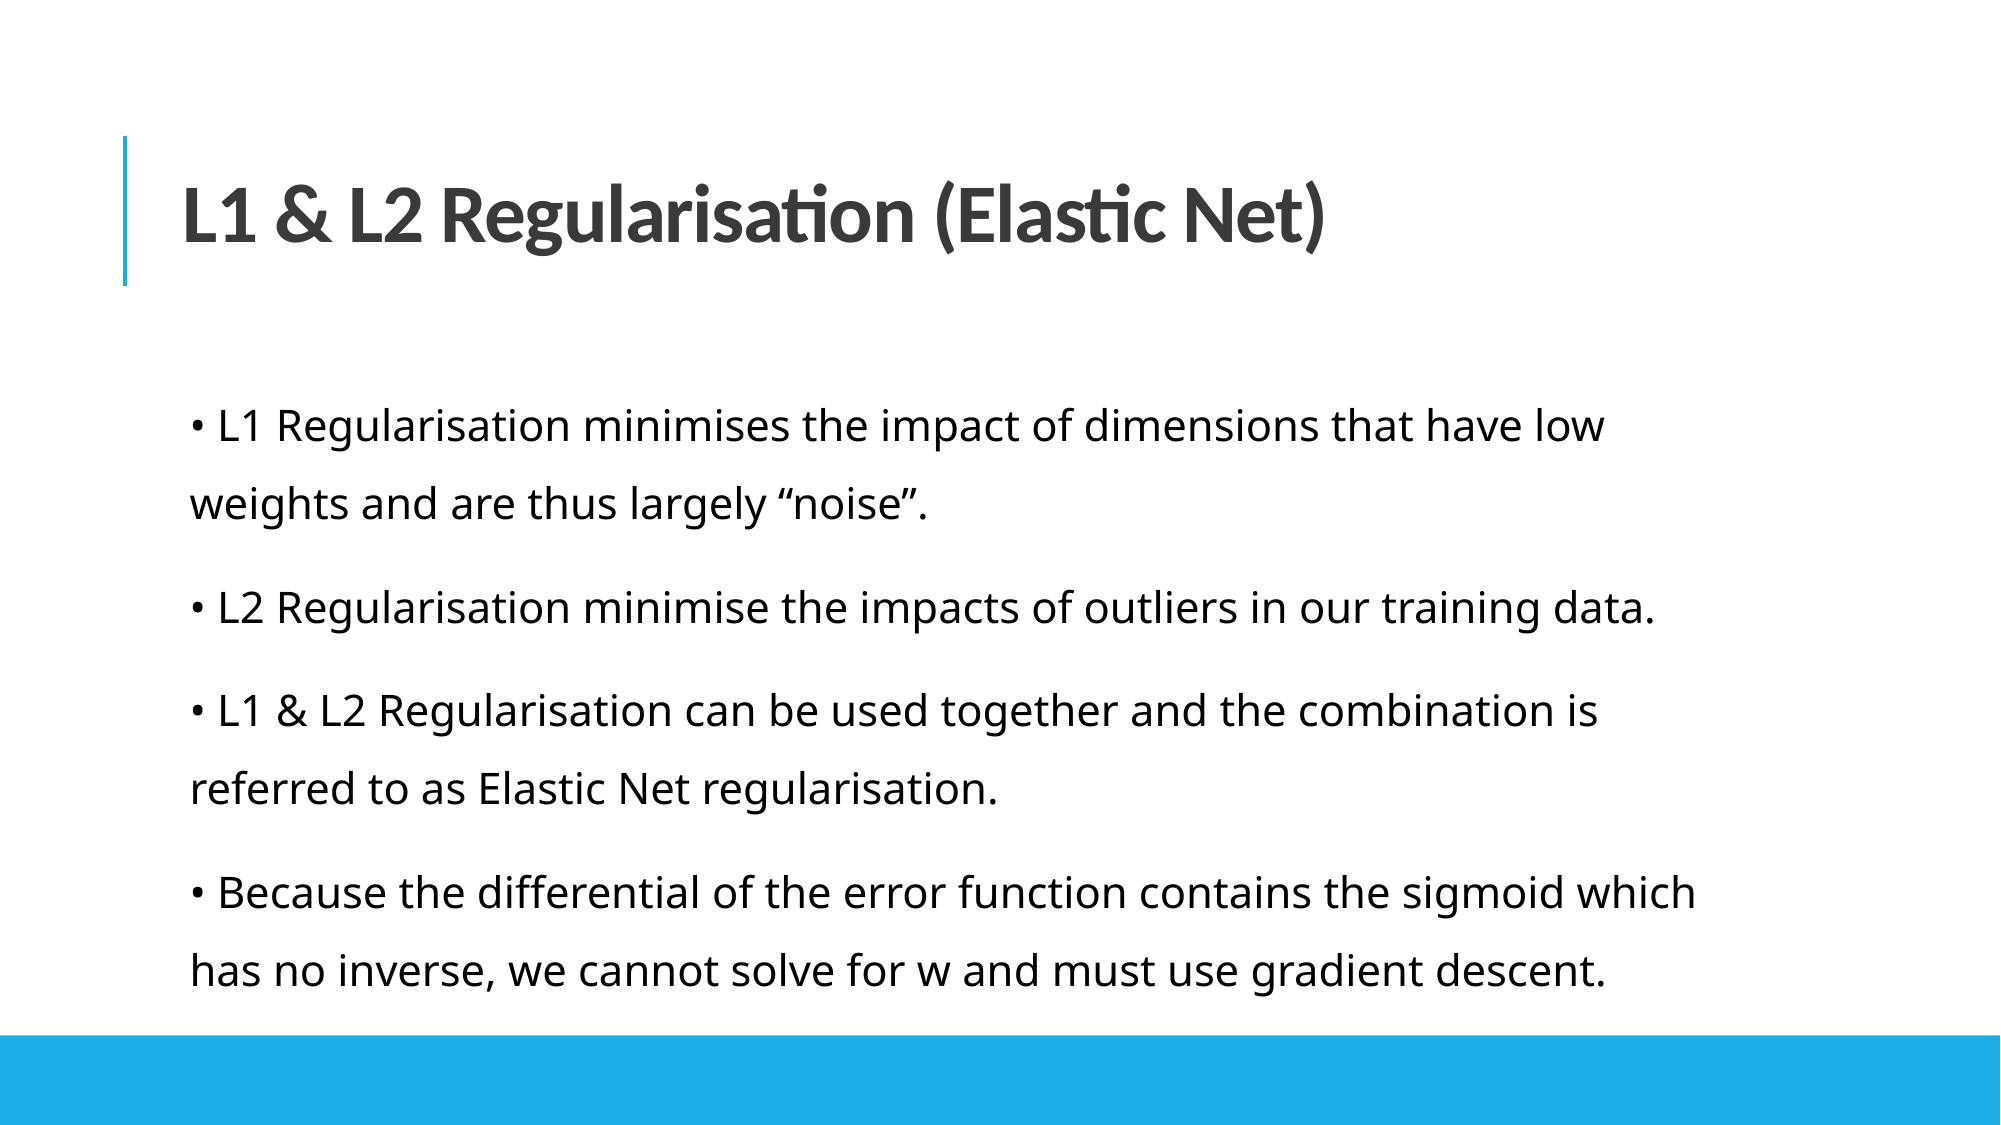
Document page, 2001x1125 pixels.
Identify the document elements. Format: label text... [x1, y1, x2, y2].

title L1 & L2 Regularisation (Elastic Net) [168, 96, 1763, 342]
list • L1 Regularisation minimises the impact of dimensions that have low weights and are thus largely “noise”. • L2 Regularisation minimise the impacts of outliers in our training data. • L1 & L2 Regularisation can be used together and the combination is referred to as Elastic Net regularisation. • Because the diﬀerential of the error function contains the sigmoid which has no inverse, we cannot solve for w and must use gradient descent. [167, 364, 1763, 1015]
